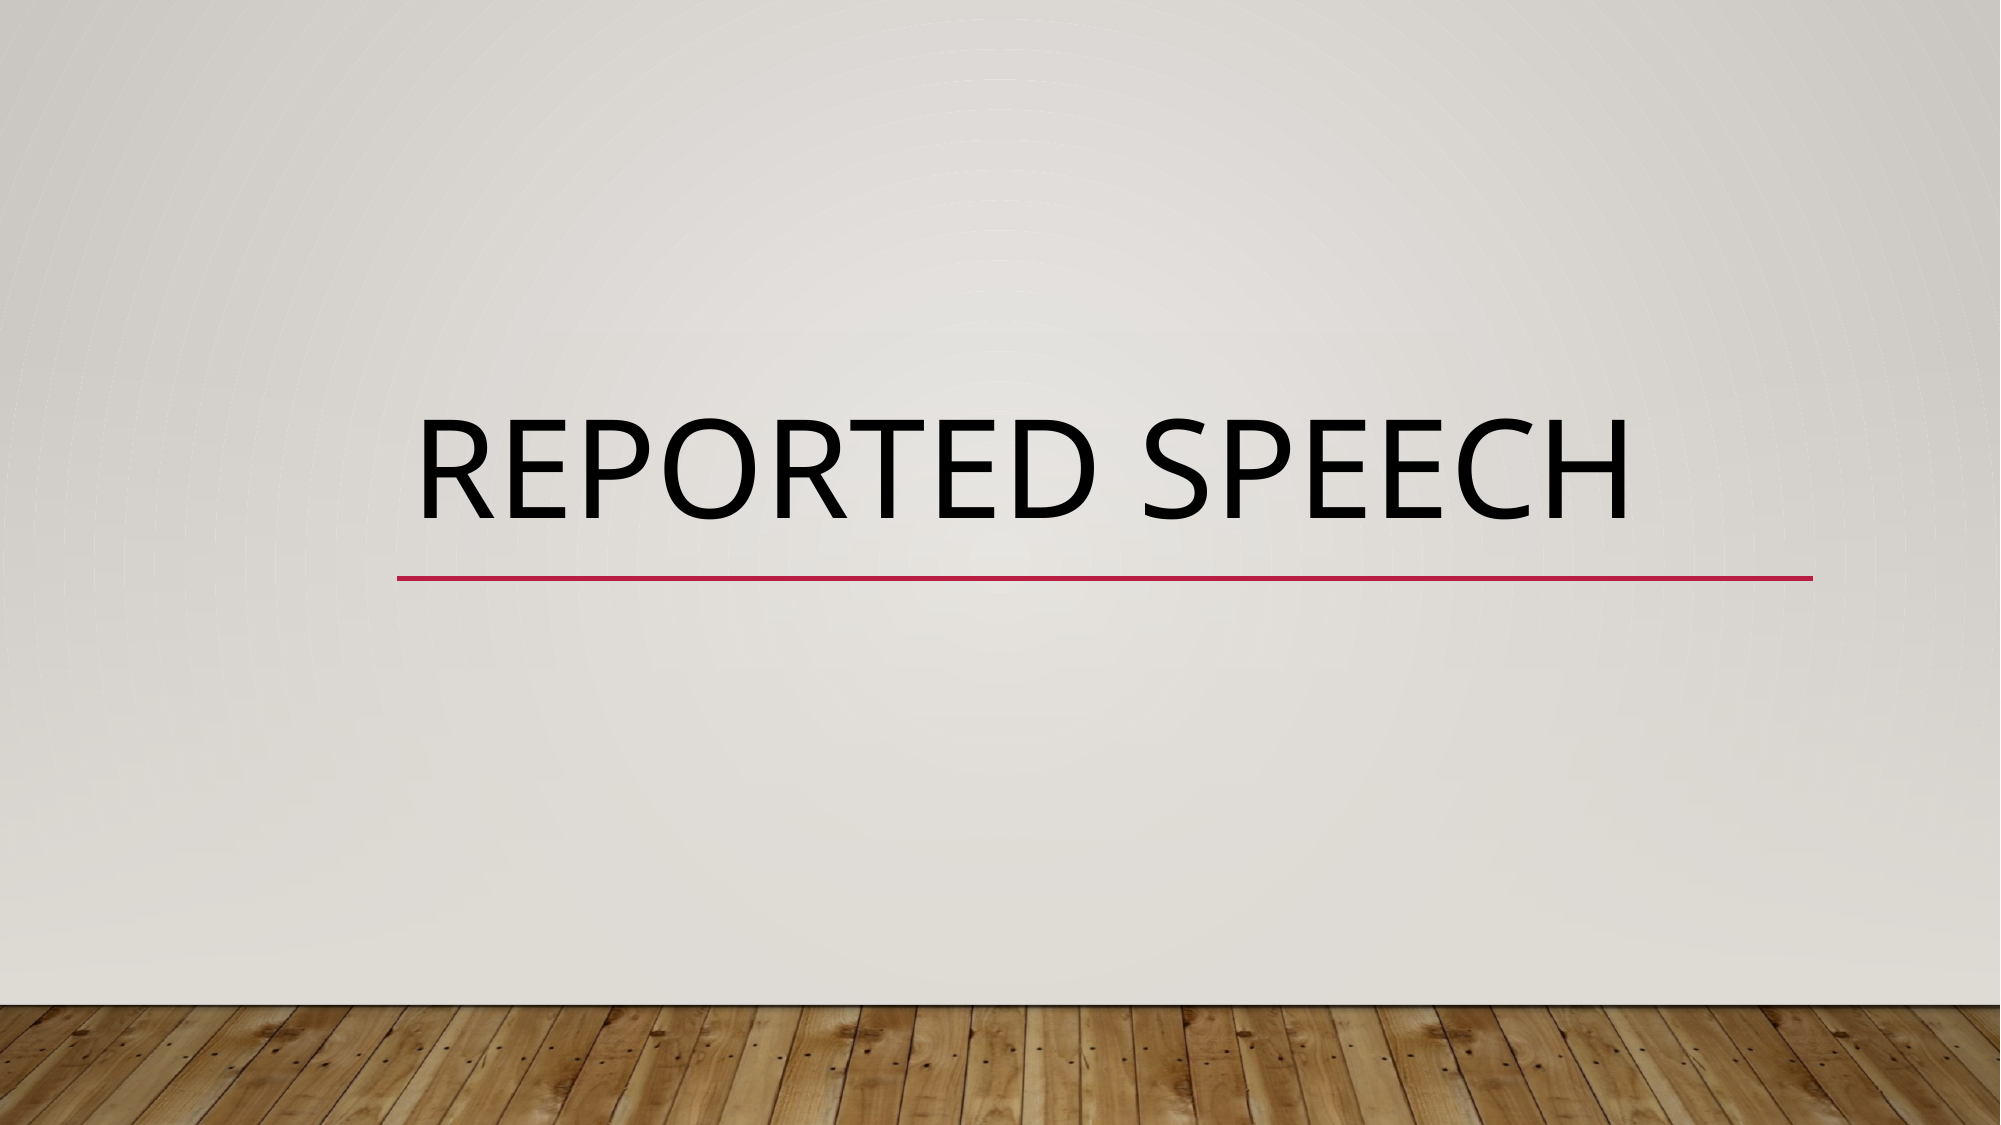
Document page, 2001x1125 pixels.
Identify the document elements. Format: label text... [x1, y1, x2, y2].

picture [0, 1005, 2000, 1125]
title Reported Speech [396, 131, 1814, 549]
